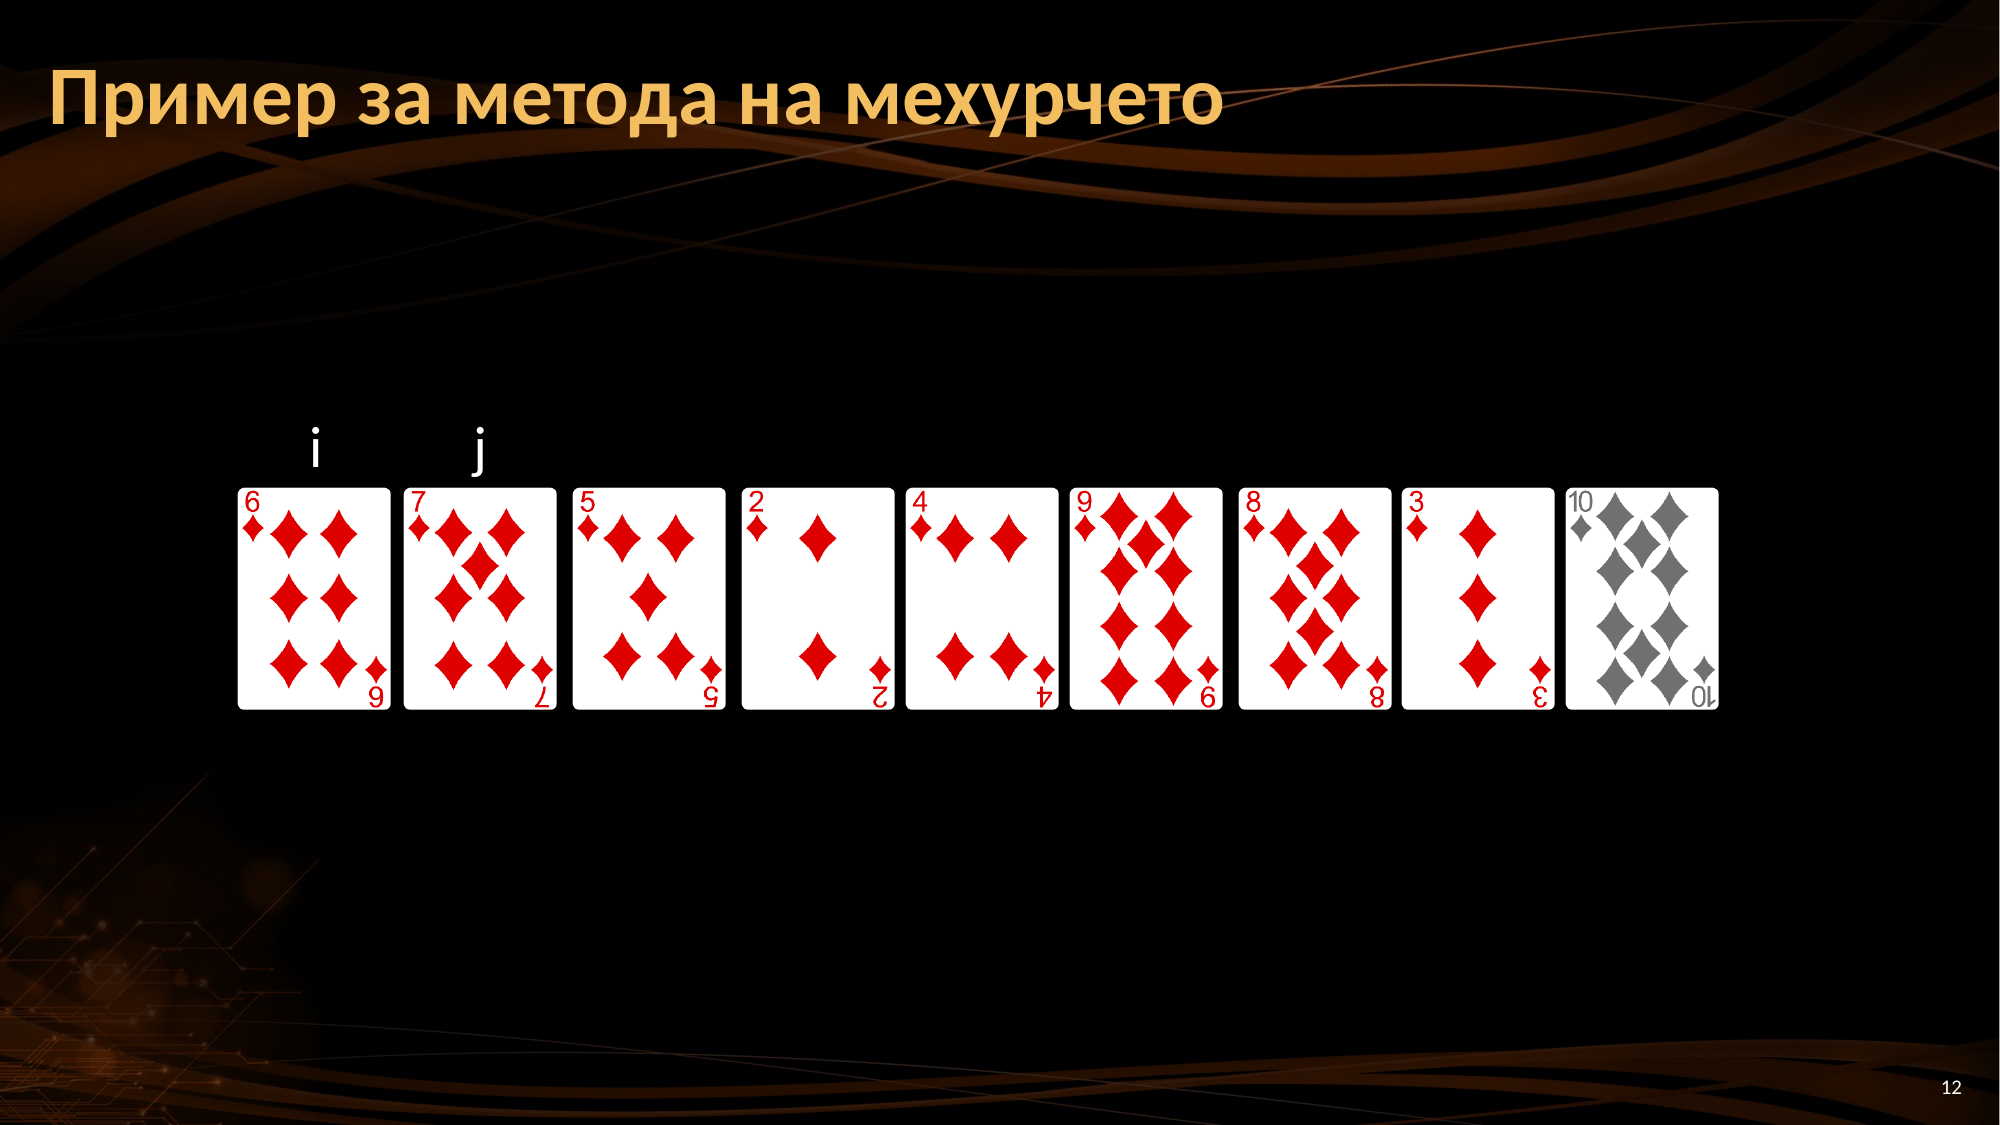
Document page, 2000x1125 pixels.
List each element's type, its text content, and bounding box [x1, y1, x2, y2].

text_box i [294, 401, 338, 487]
text_box j [458, 401, 503, 487]
title Пример за метода на мехурчето [30, 6, 1602, 189]
picture [0, 0, 2000, 1125]
slide_number 12 [1897, 1070, 1968, 1103]
